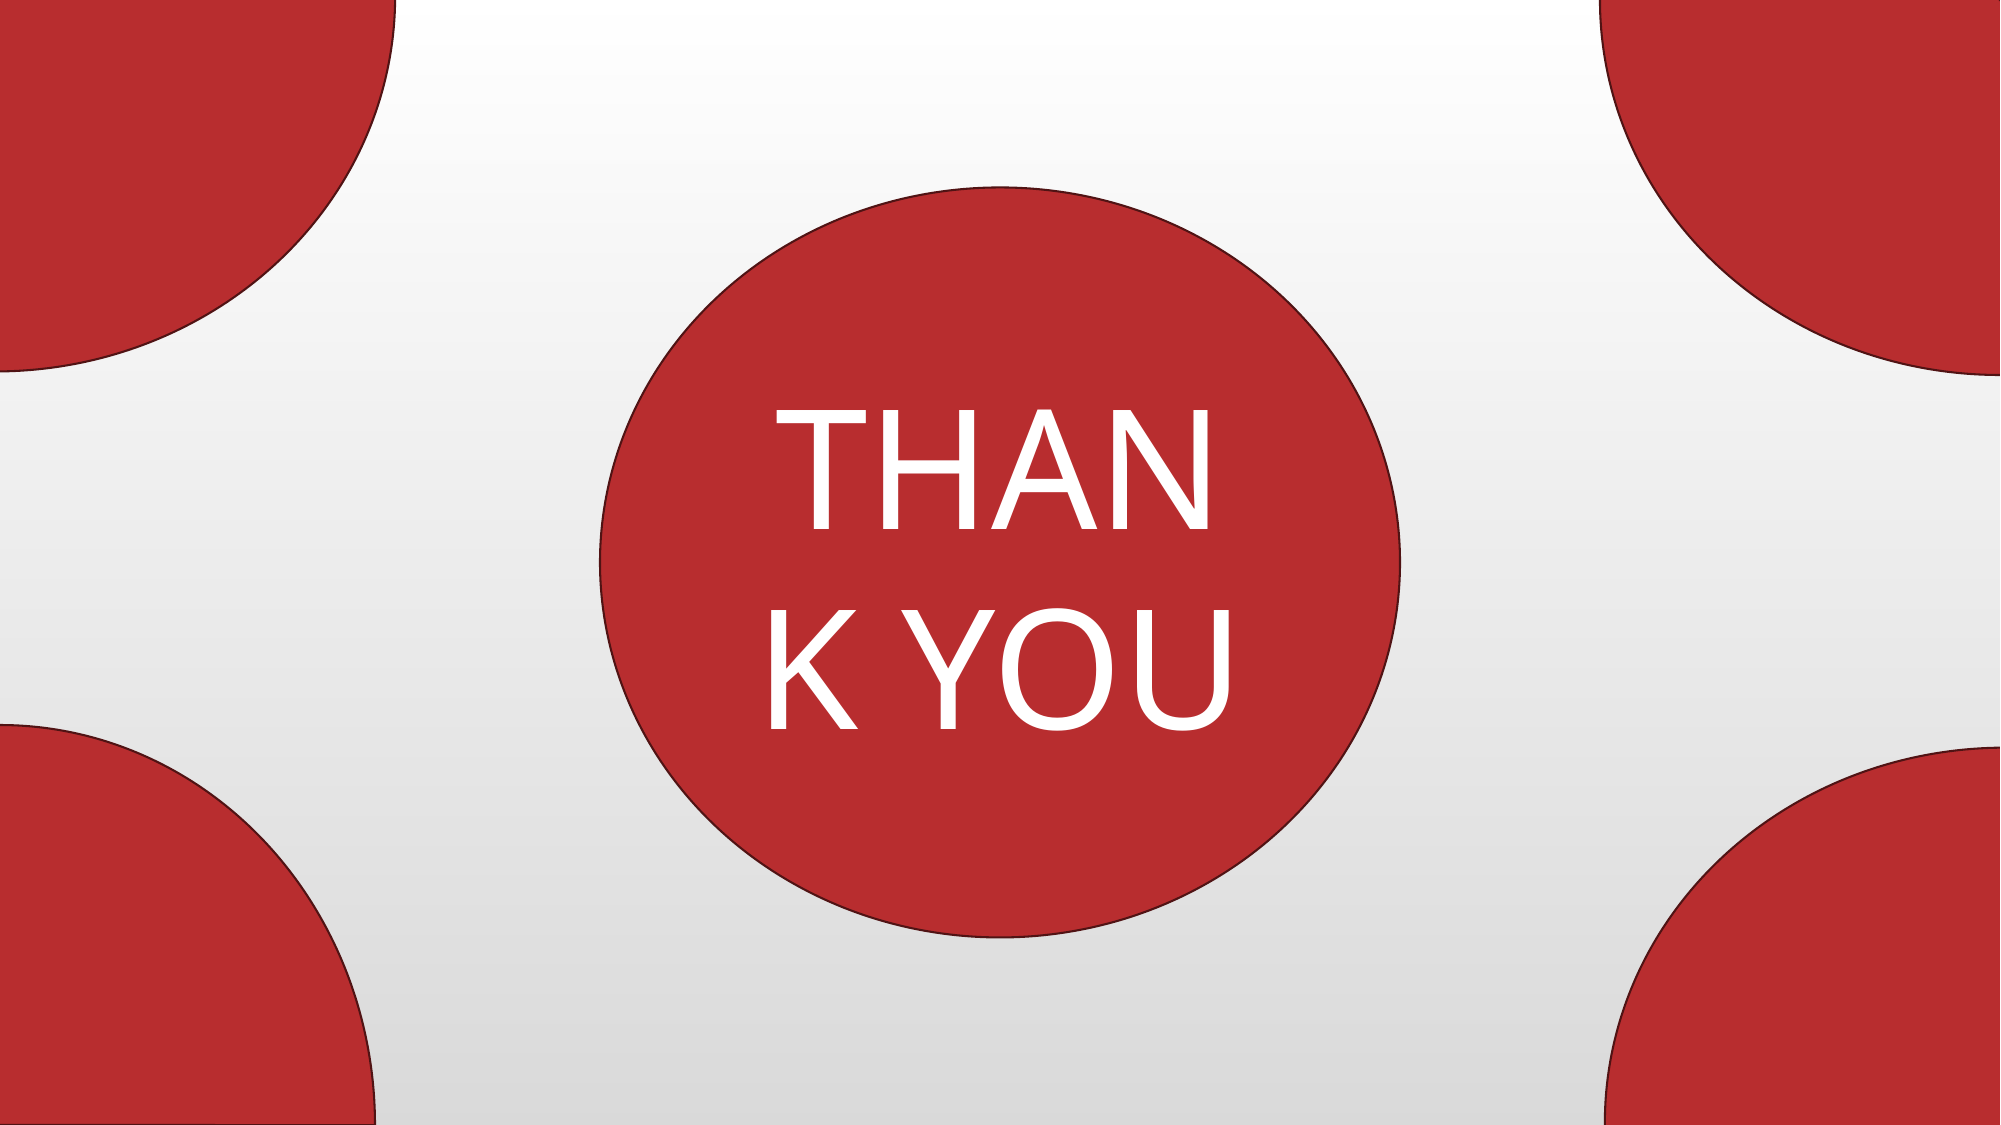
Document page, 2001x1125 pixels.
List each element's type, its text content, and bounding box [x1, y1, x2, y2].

text_box [0, 0, 397, 373]
text_box [1603, 746, 2000, 1125]
text_box [0, 723, 377, 1125]
text_box [1598, 0, 2000, 377]
text_box THANK YOU [598, 186, 1402, 939]
